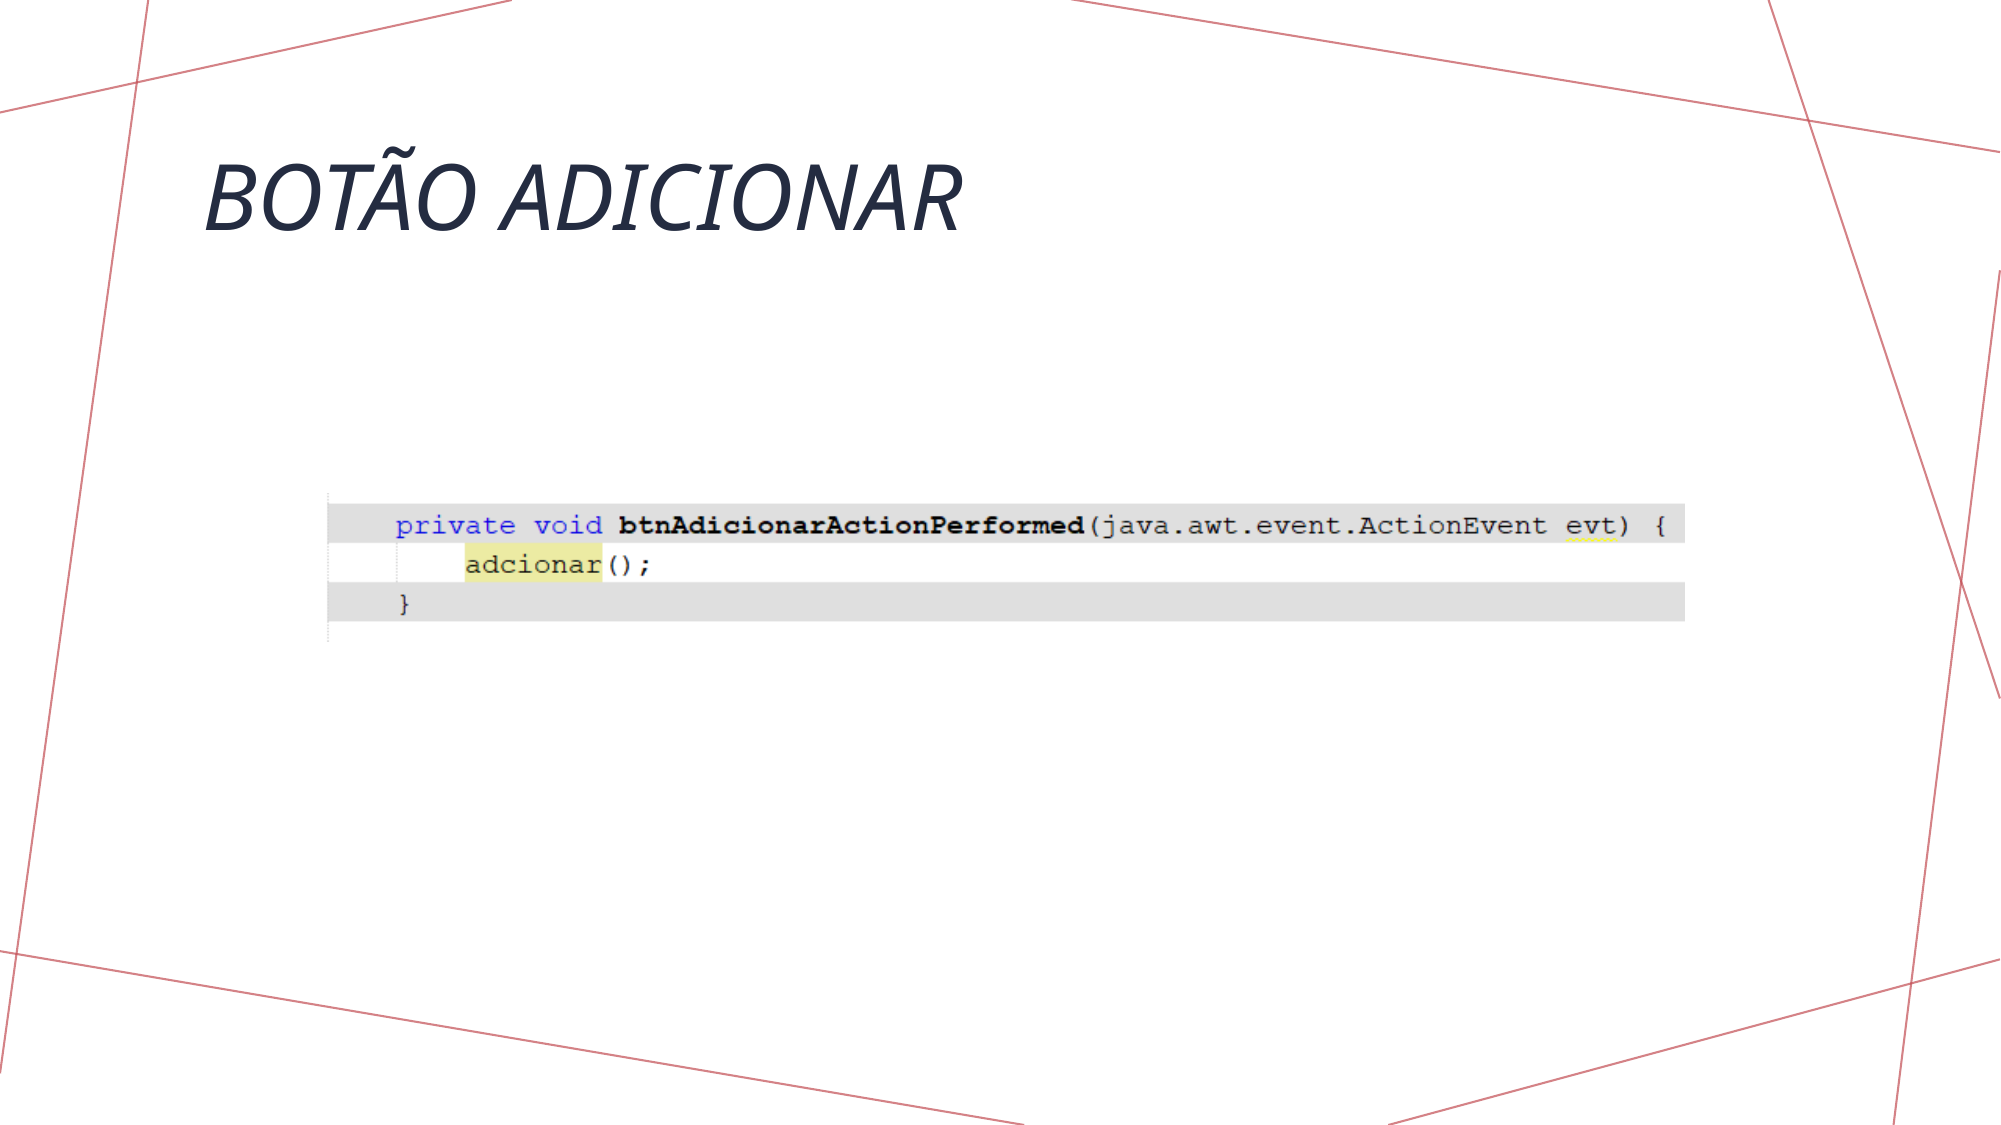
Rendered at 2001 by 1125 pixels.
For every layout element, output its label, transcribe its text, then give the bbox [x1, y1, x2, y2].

title Botão adicionar [187, 87, 1813, 315]
picture [315, 493, 1685, 642]
